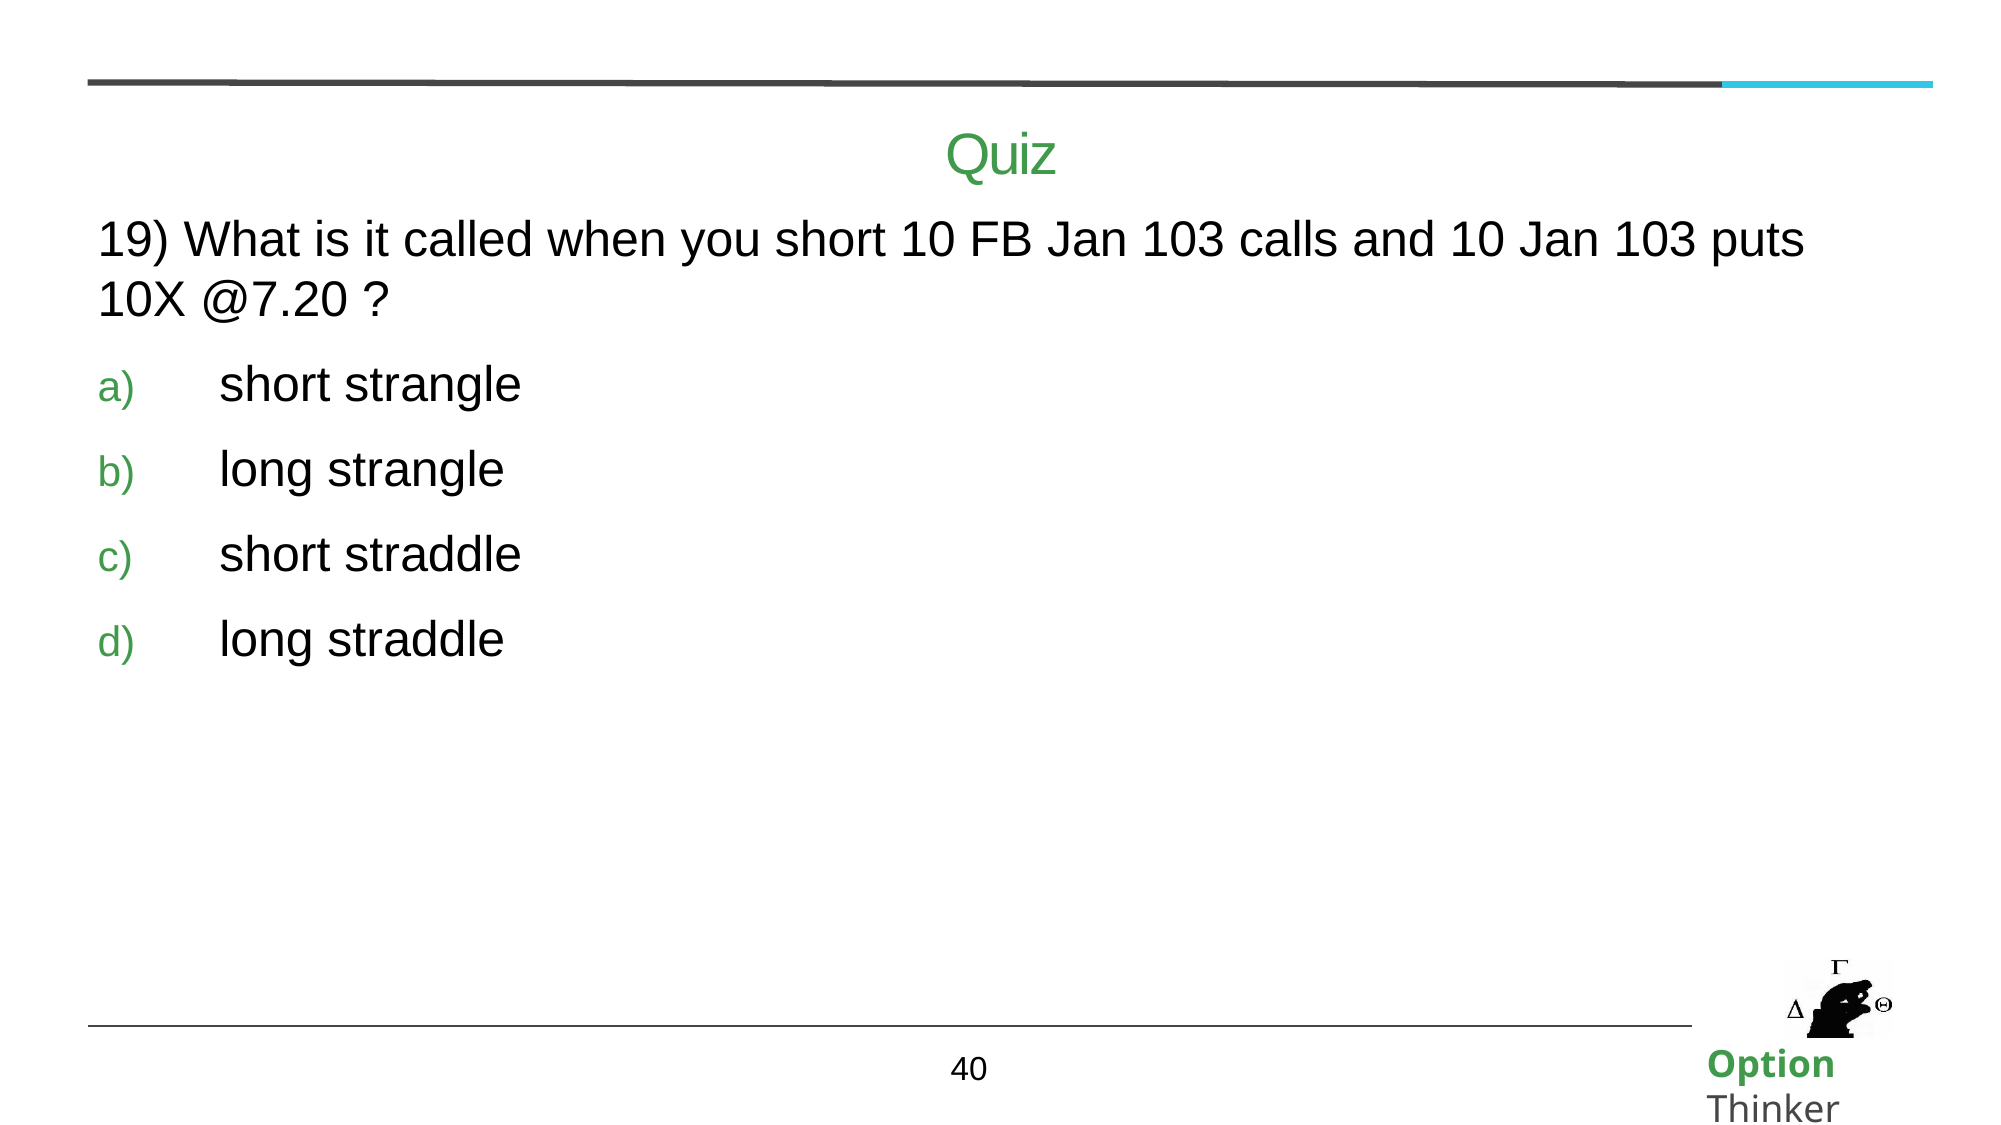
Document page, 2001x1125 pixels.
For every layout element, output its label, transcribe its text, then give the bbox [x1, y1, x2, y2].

title Quiz [101, 102, 1902, 199]
picture [1785, 959, 1893, 1038]
list 19) What is it called when you short 10 FB Jan 103 calls and 10 Jan 103 puts 10X @7.20 ? short strangle long strangle short straddle long straddle [82, 198, 1883, 931]
